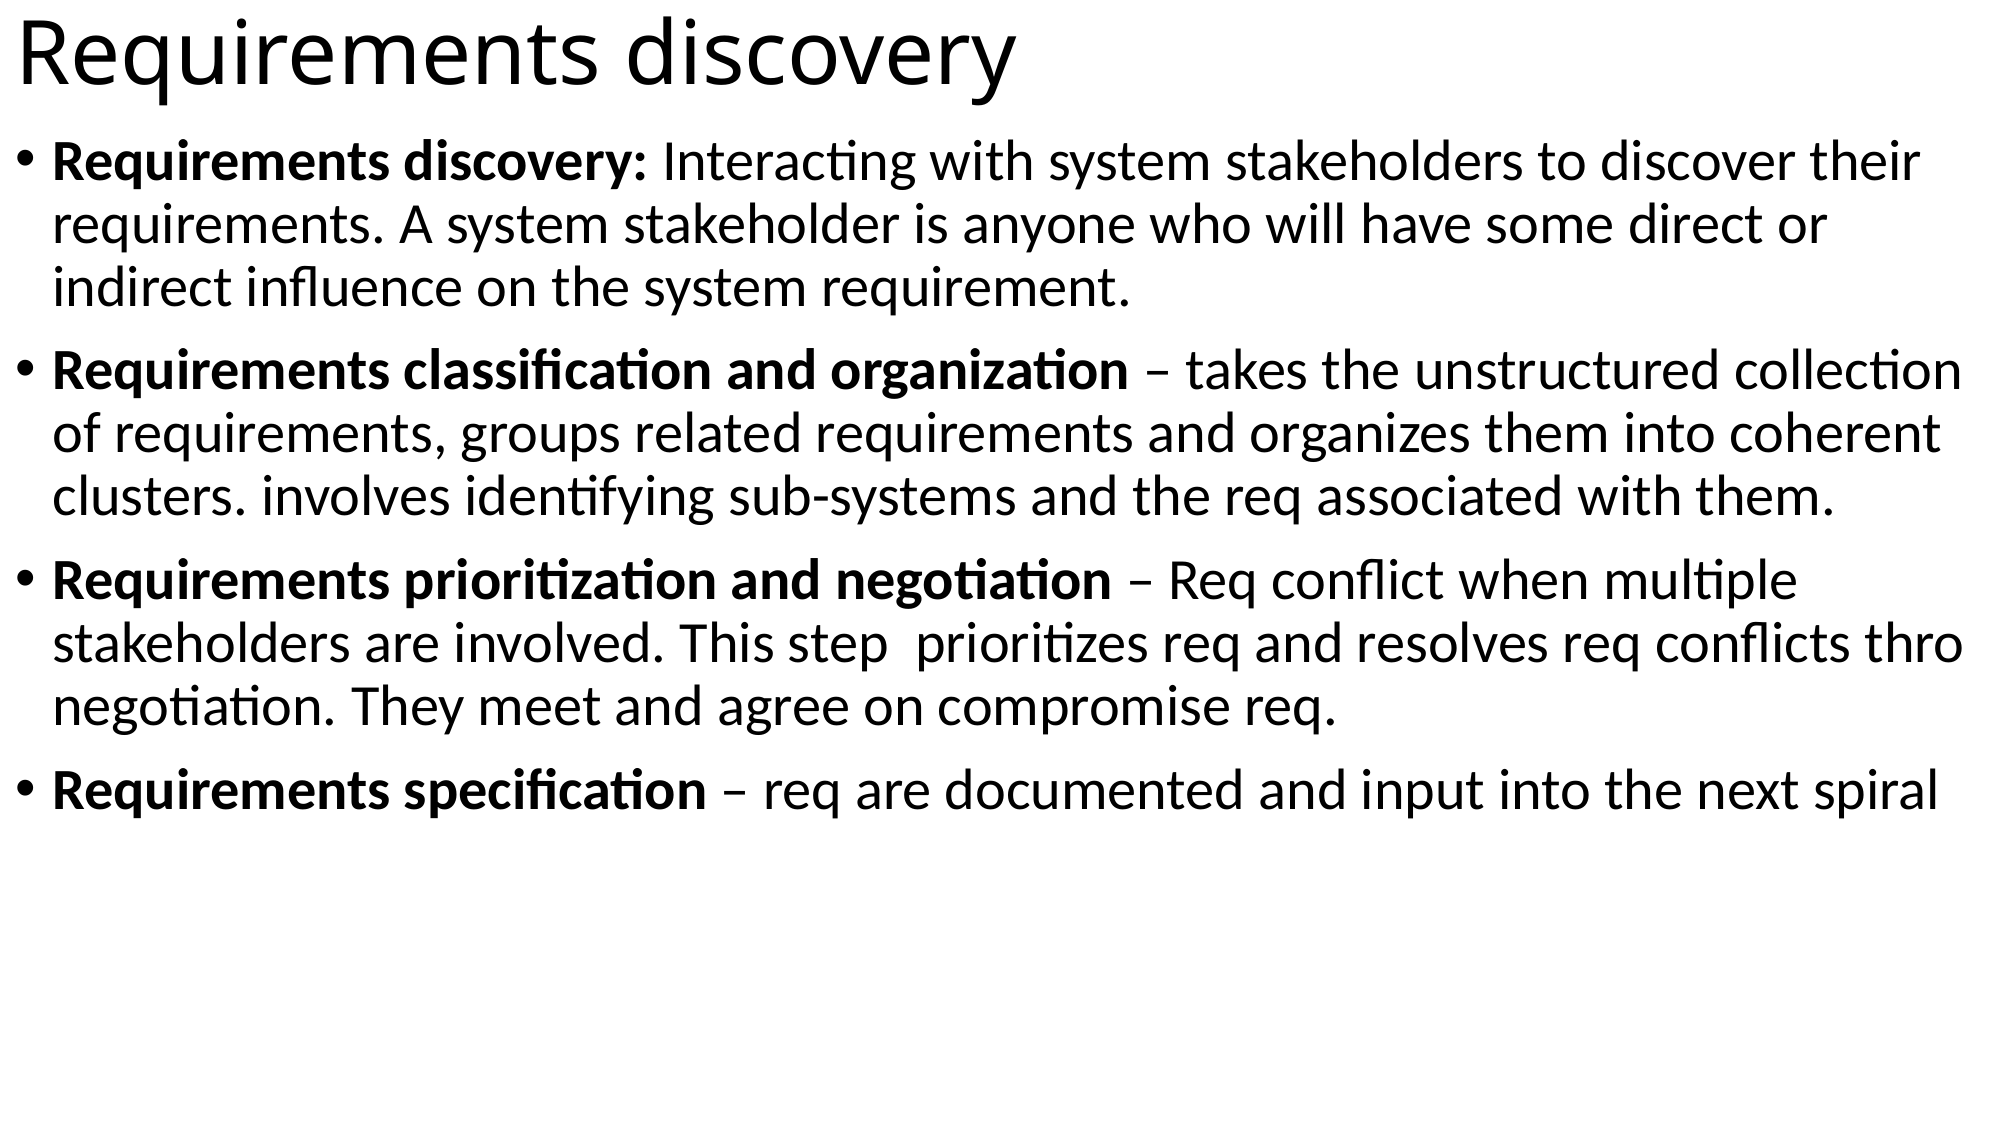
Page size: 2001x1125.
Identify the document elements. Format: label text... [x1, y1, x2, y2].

list Requirements discovery: Interacting with system stakeholders to discover their requirements. A system stakeholder is anyone who will have some direct or indirect influence on the system requirement. Requirements classification and organization – takes the unstructured collection of requirements, groups related requirements and organizes them into coherent clusters. involves identifying sub-systems and the req associated with them. Requirements prioritization and negotiation – Req conflict when multiple stakeholders are involved. This step prioritizes req and resolves req conflicts thro negotiation. They meet and agree on compromise req. Requirements specification – req are documented and input into the next spiral [0, 122, 2000, 1125]
title Requirements discovery [0, 0, 1725, 112]
